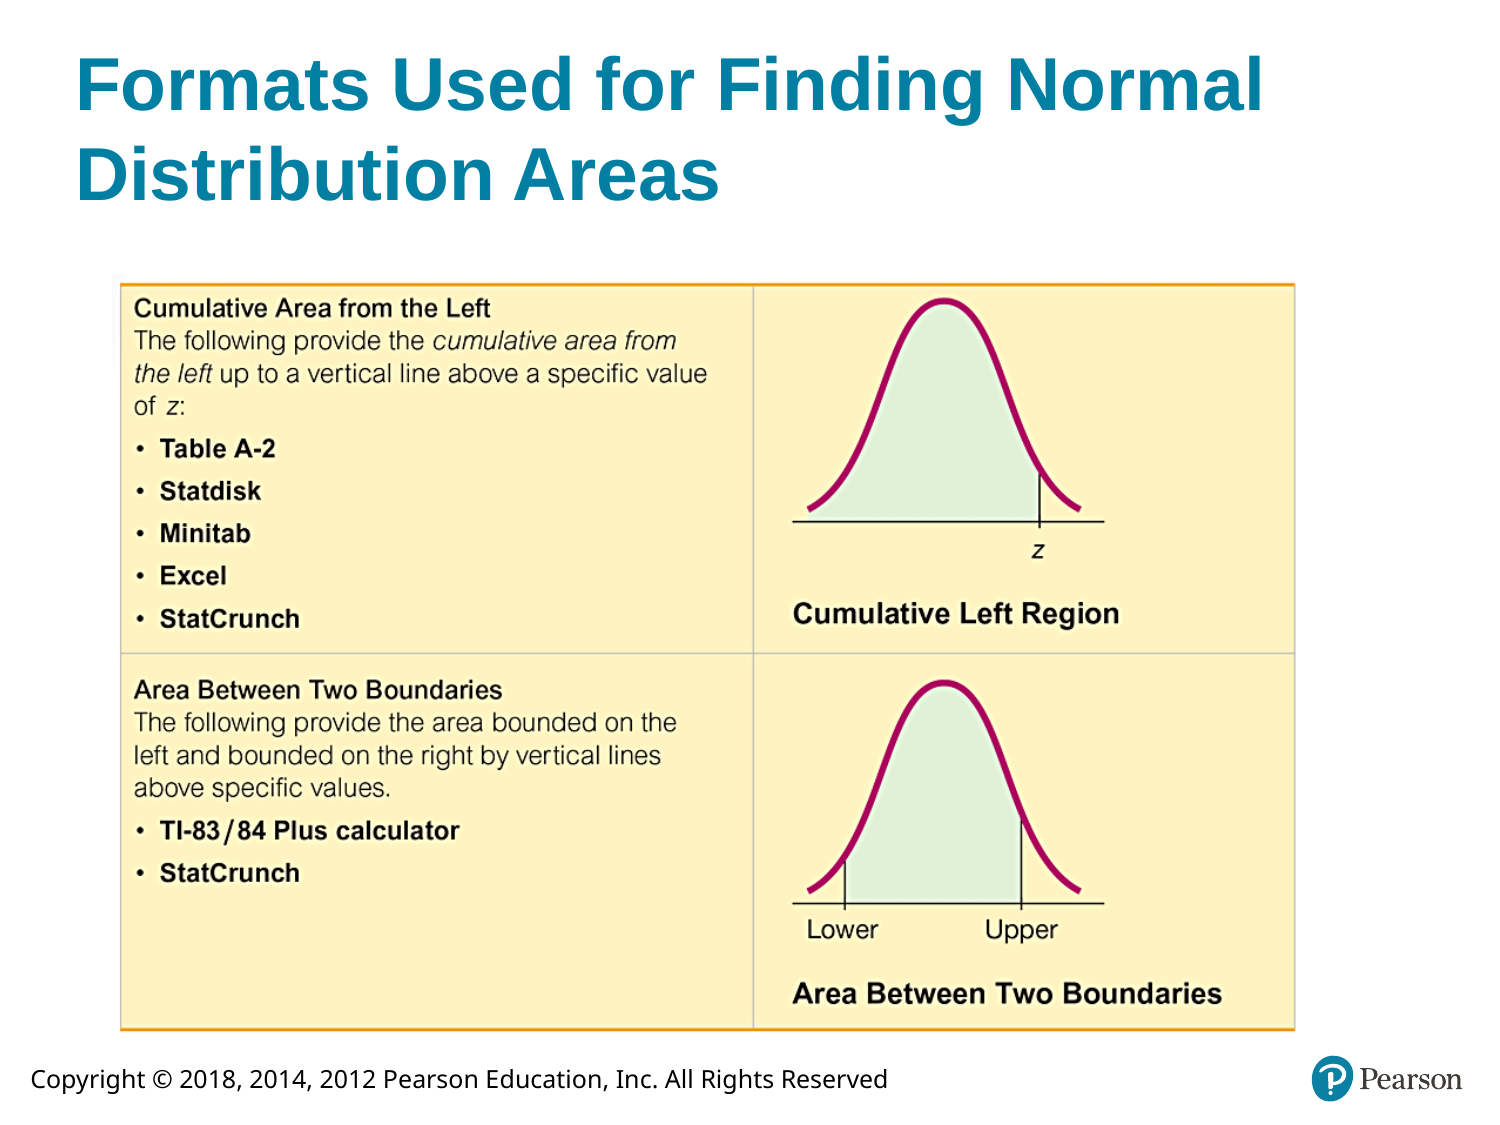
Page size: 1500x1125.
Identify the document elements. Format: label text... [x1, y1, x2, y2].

title Formats Used for Finding Normal Distribution Areas [75, 35, 1425, 216]
picture [112, 274, 1312, 1043]
